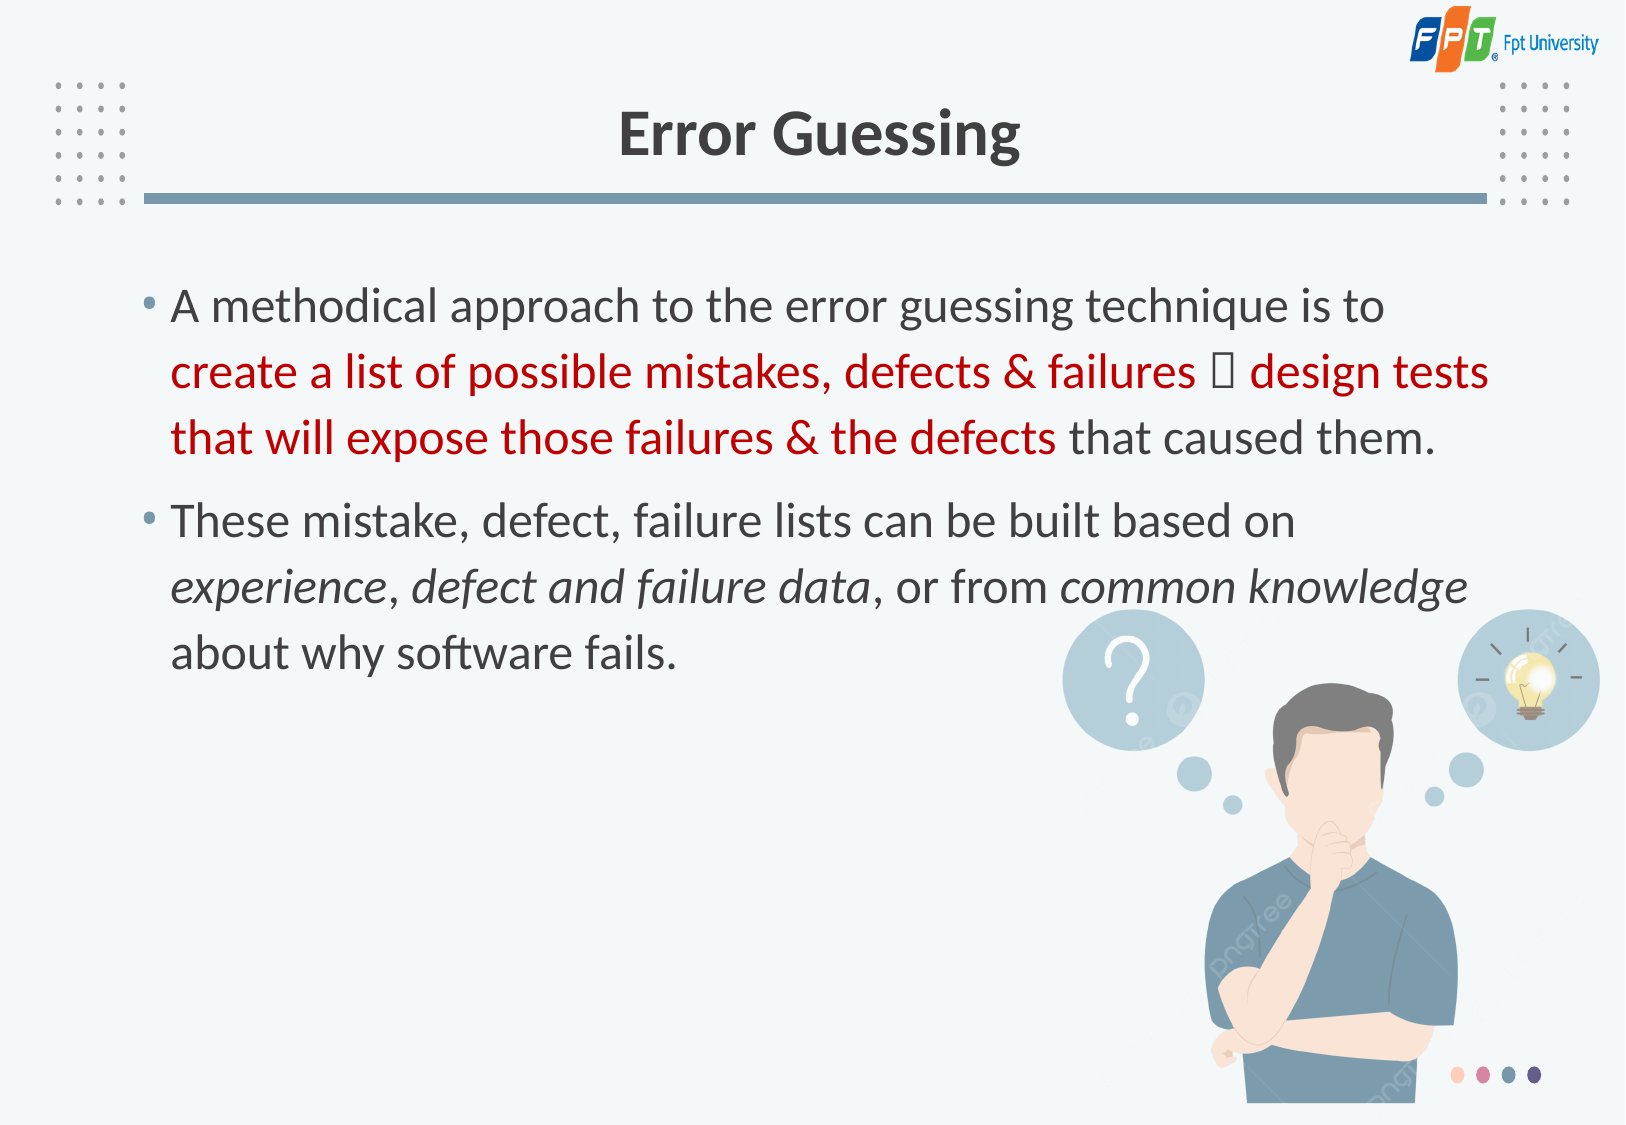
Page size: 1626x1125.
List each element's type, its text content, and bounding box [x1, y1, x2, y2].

picture [1037, 562, 1625, 1125]
list A methodical approach to the error guessing technique is to create a list of possible mistakes, defects & failures  design tests that will expose those failures & the defects that caused them. These mistake, defect, failure lists can be built based on experience, defect and failure data, or from common knowledge about why software fails. [125, 259, 1514, 1014]
picture [1383, 6, 1624, 88]
title Error Guessing [111, 60, 1514, 208]
